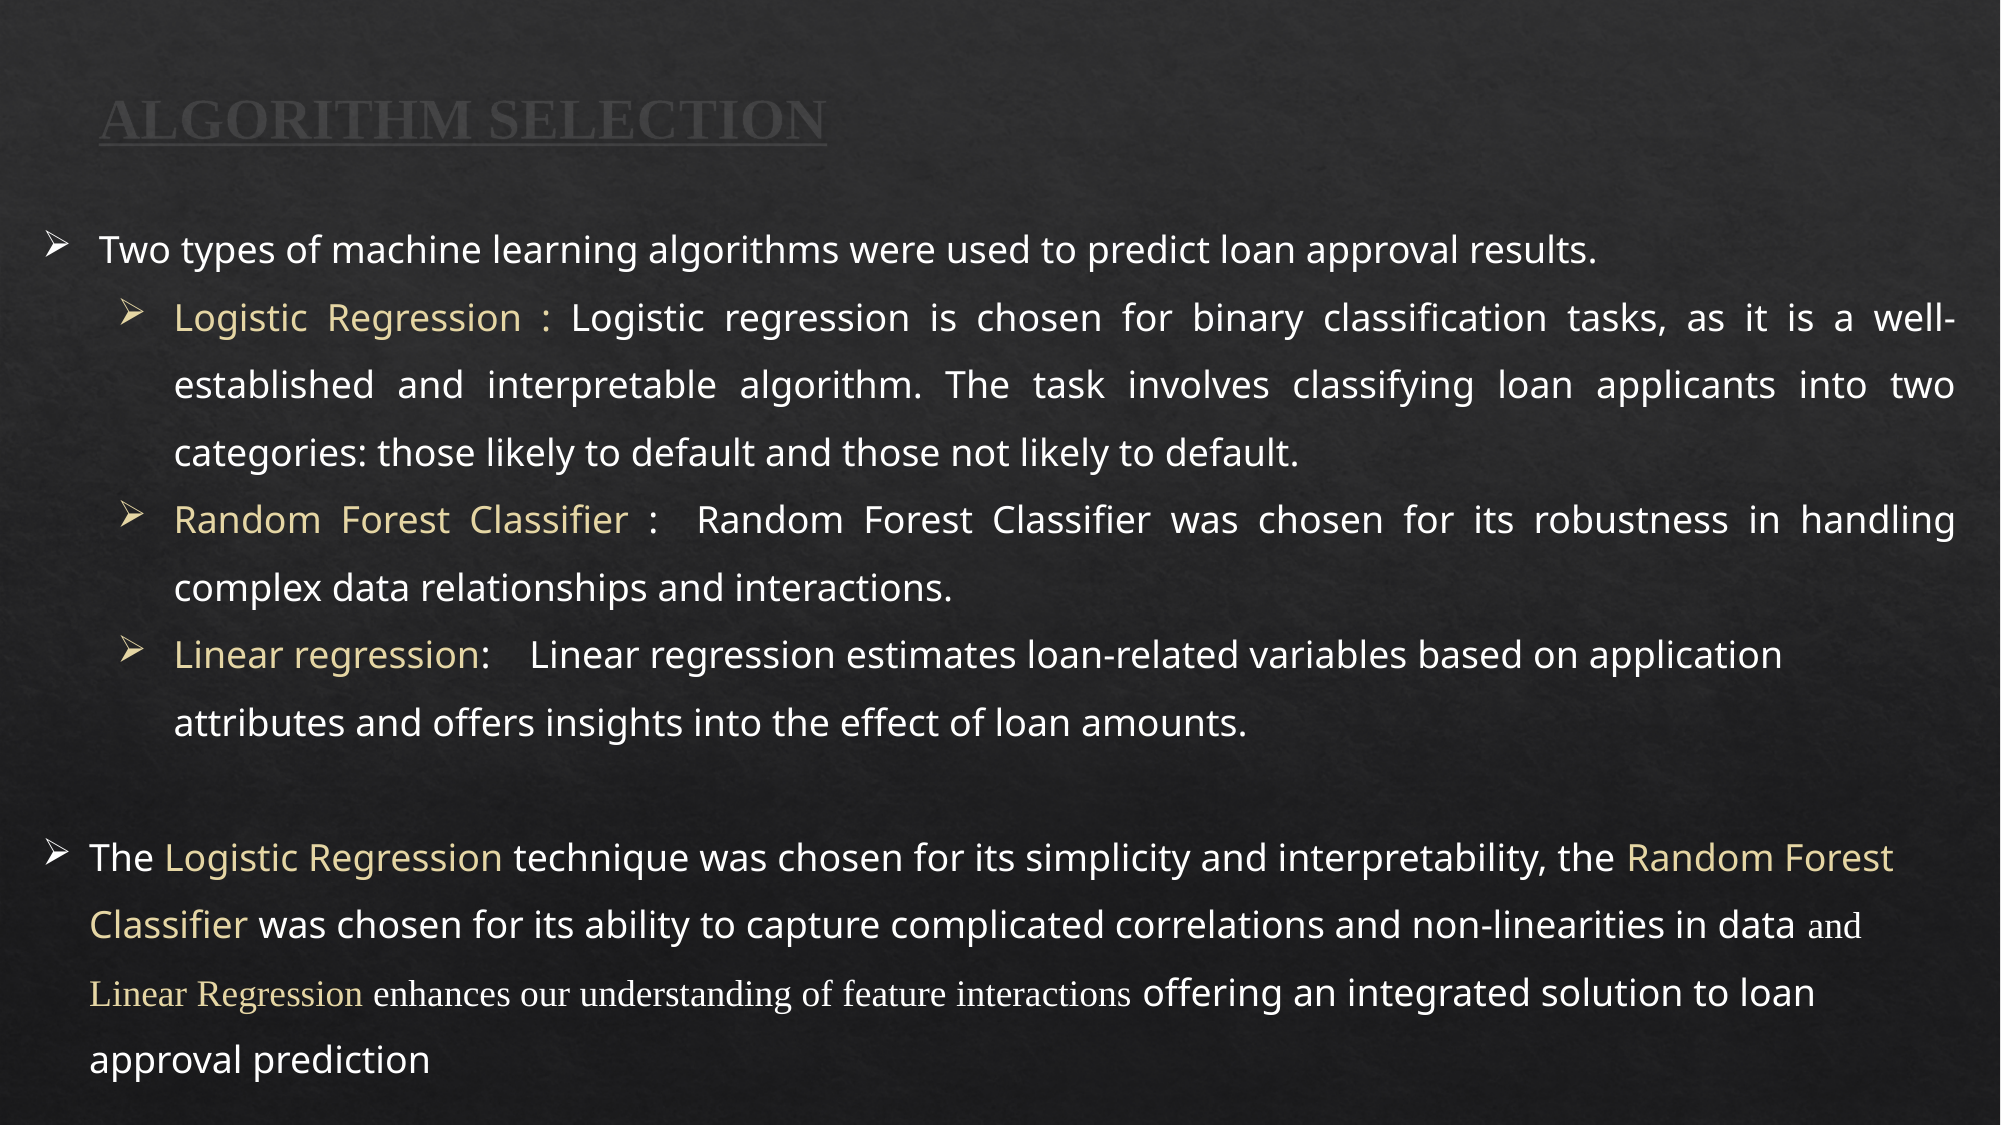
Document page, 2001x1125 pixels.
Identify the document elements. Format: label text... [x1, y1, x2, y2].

subtitle ALGORITHM SELECTION [83, 24, 1800, 196]
text_box Two types of machine learning algorithms were used to predict loan approval results. Logistic Regression : Logistic regression is chosen for binary classification tasks, as it is a well-established and interpretable algorithm. The task involves classifying loan applicants into two categories: those likely to default and those not likely to default. Random Forest Classifier : Random Forest Classifier was chosen for its robustness in handling complex data relationships and interactions. Linear regression: Linear regression estimates loan-related variables based on application attributes and offers insights into the effect of loan amounts. The Logistic Regression technique was chosen for its simplicity and interpretability, the Random Forest Classifier was chosen for its ability to capture complicated correlations and non-linearities in data and Linear Regression enhances our understanding of feature interactions offering an integrated solution to loan approval prediction . [27, 196, 1973, 1125]
